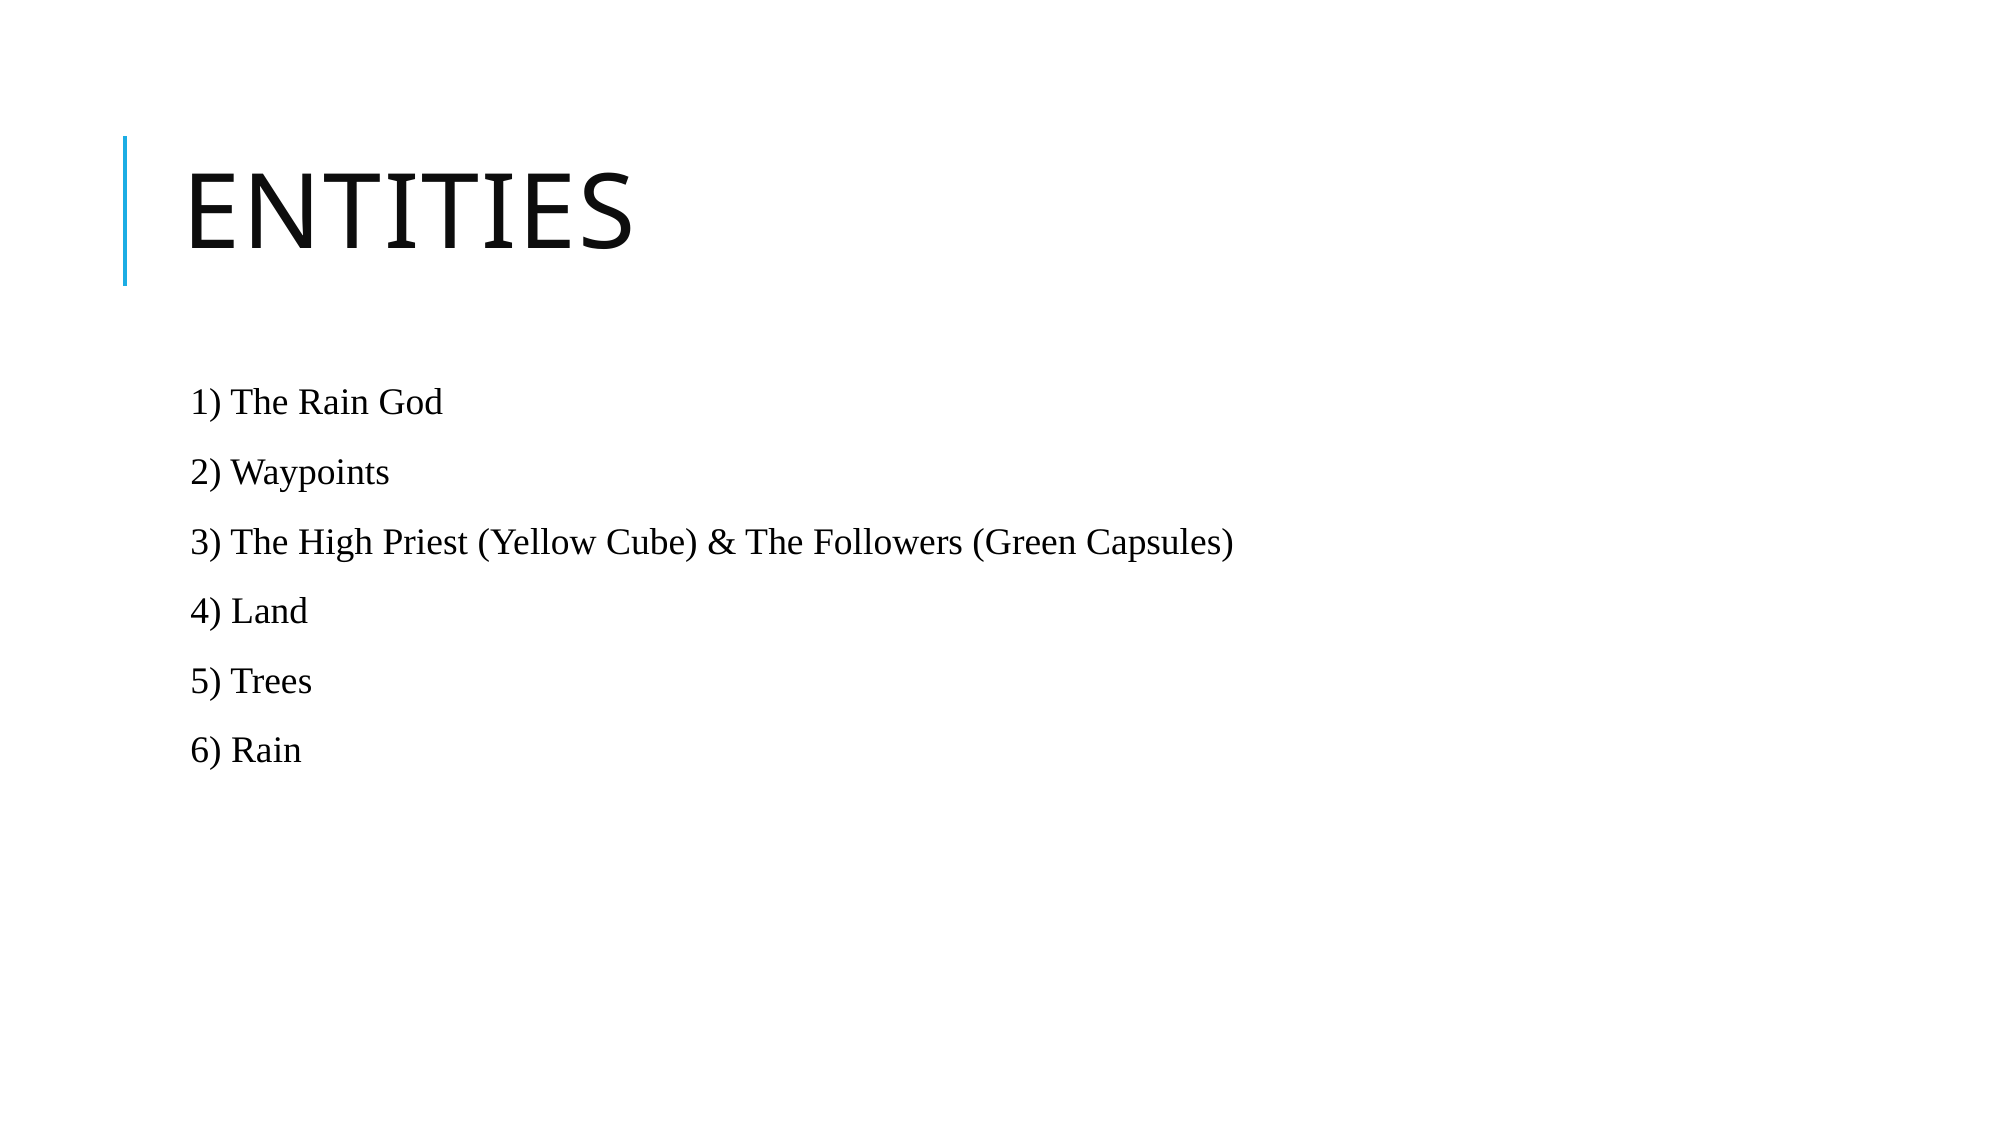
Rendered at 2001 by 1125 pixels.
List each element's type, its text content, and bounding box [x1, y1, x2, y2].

list 1) The Rain God 2) Waypoints 3) The High Priest (Yellow Cube) & The Followers (Green Capsules) 4) Land 5) Trees 6) Rain [168, 375, 1763, 1035]
title Entities [168, 96, 1763, 342]
